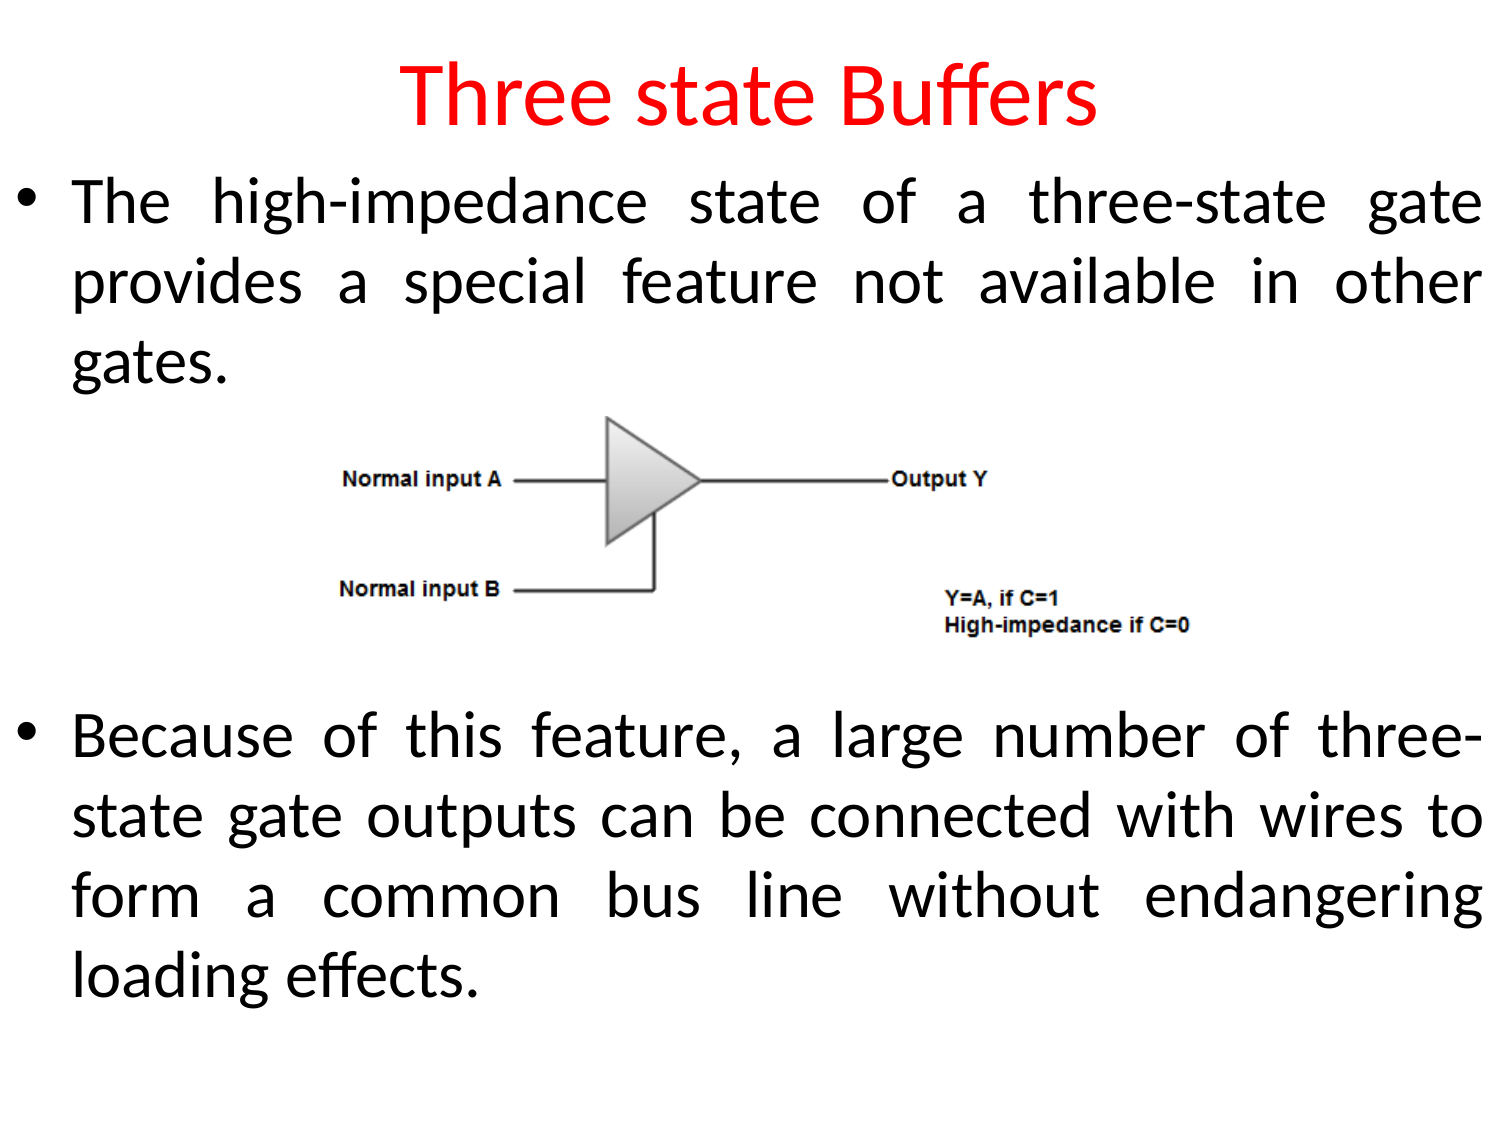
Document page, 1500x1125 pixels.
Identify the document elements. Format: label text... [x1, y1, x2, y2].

title Three state Buffers [75, 7, 1425, 149]
picture [336, 416, 1209, 639]
list The high-impedance state of a three-state gate provides a special feature not available in other gates. Because of this feature, a large number of three-state gate outputs can be connected with wires to form a common bus line without endangering loading effects. [0, 149, 1500, 1106]
